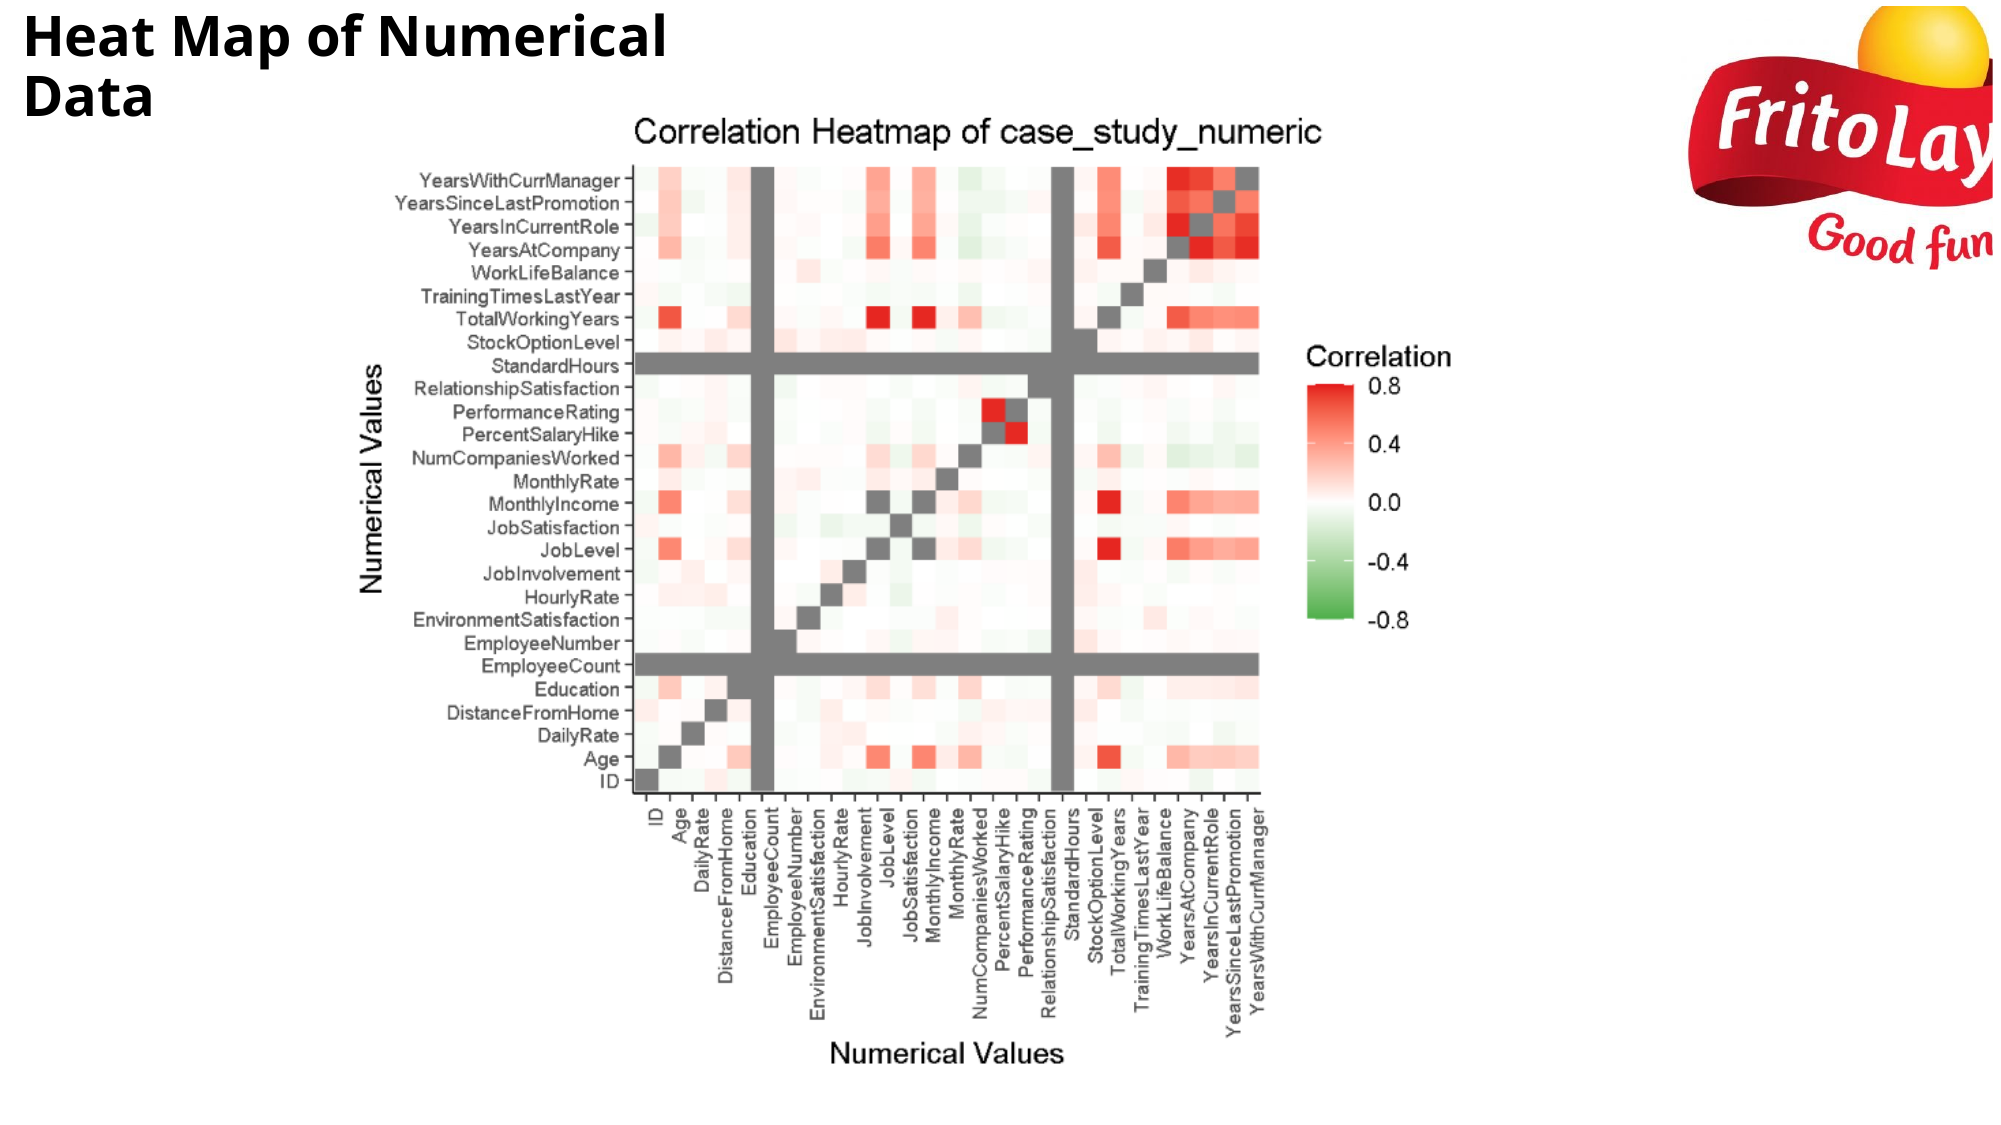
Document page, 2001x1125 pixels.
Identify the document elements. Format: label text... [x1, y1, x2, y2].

title Heat Map of Numerical Data [7, 0, 746, 137]
picture [274, 103, 1632, 1106]
picture [1646, 6, 1993, 281]
